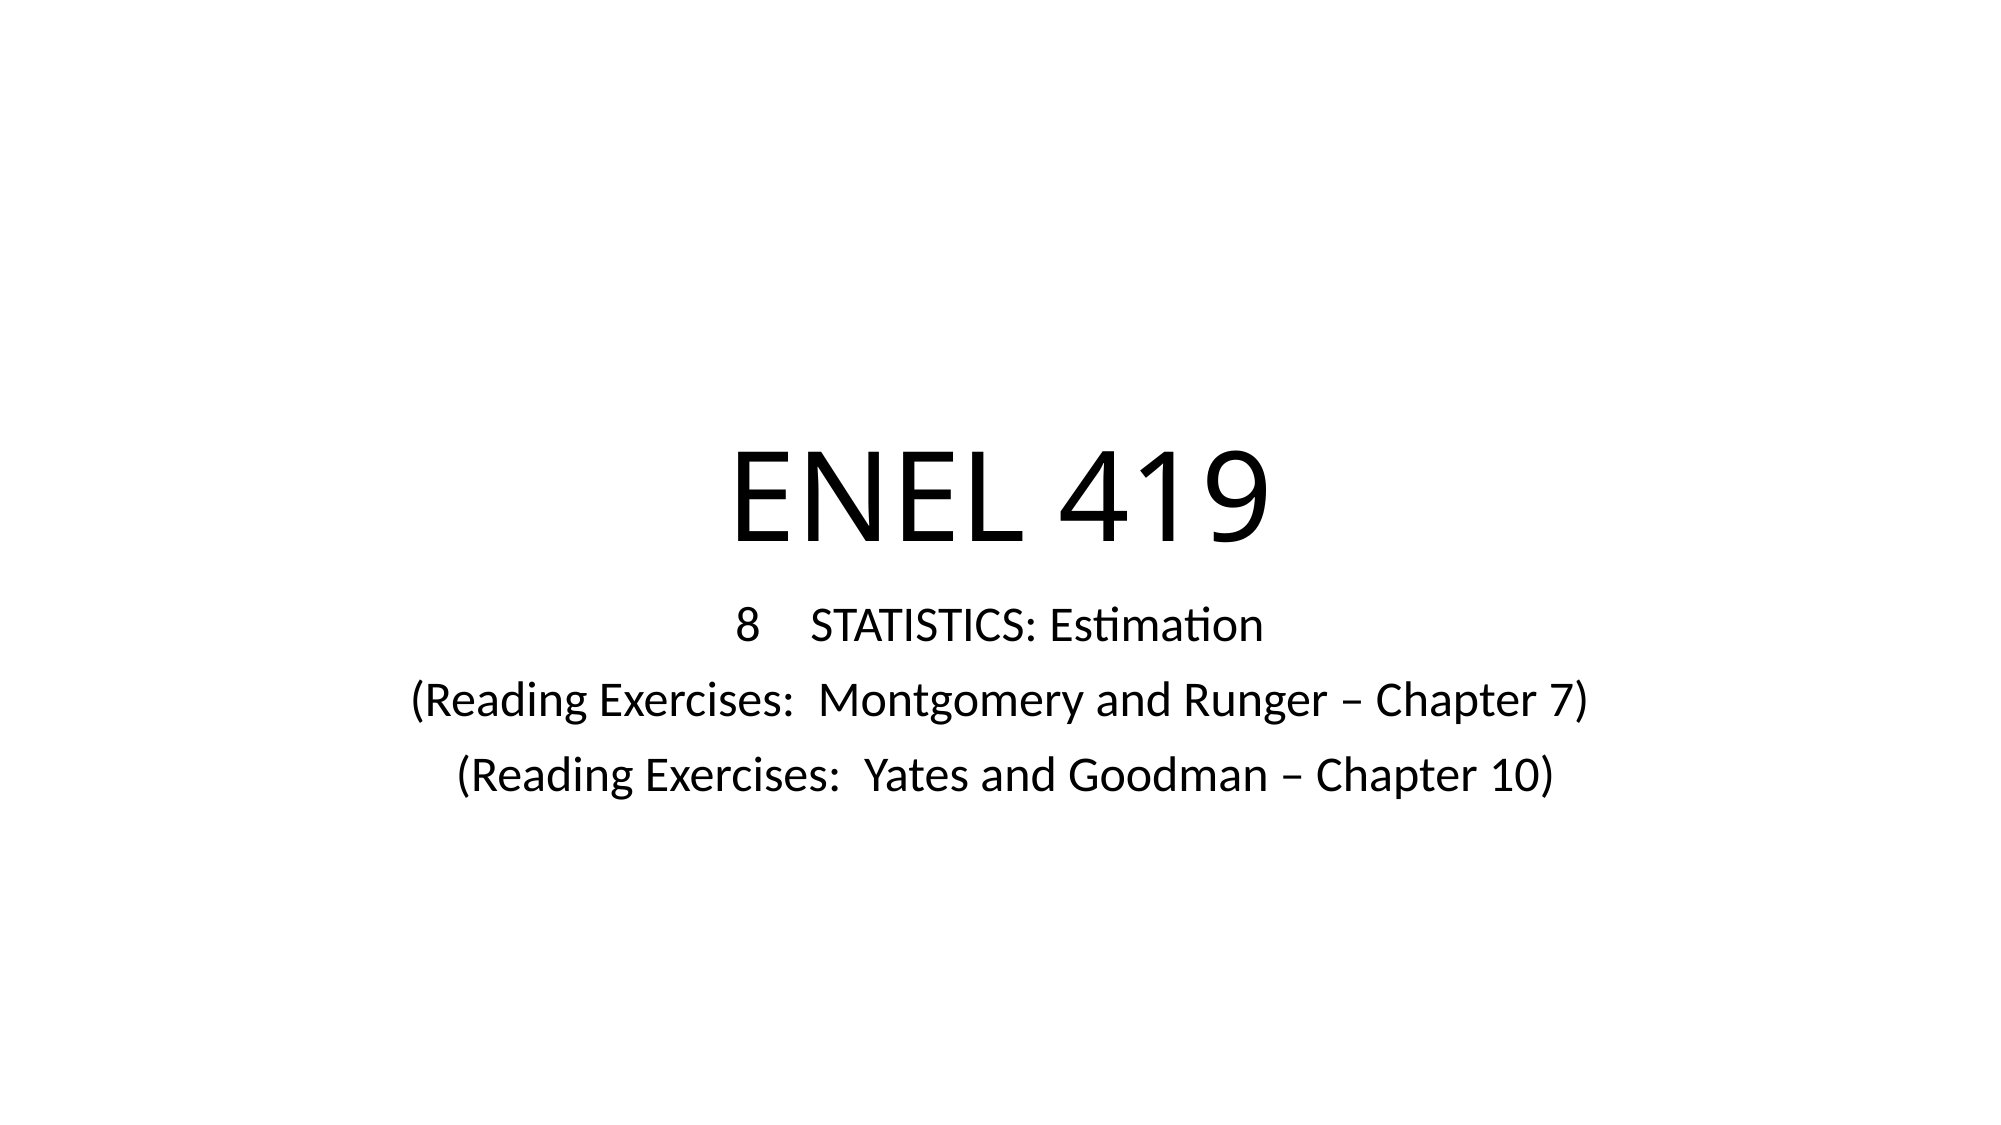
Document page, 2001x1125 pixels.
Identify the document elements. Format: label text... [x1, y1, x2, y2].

subtitle STATISTICS: Estimation (Reading Exercises: Montgomery and Runger – Chapter 7) (Reading Exercises: Yates and Goodman – Chapter 10) [249, 590, 1750, 863]
title ENEL 419 [249, 184, 1750, 576]
